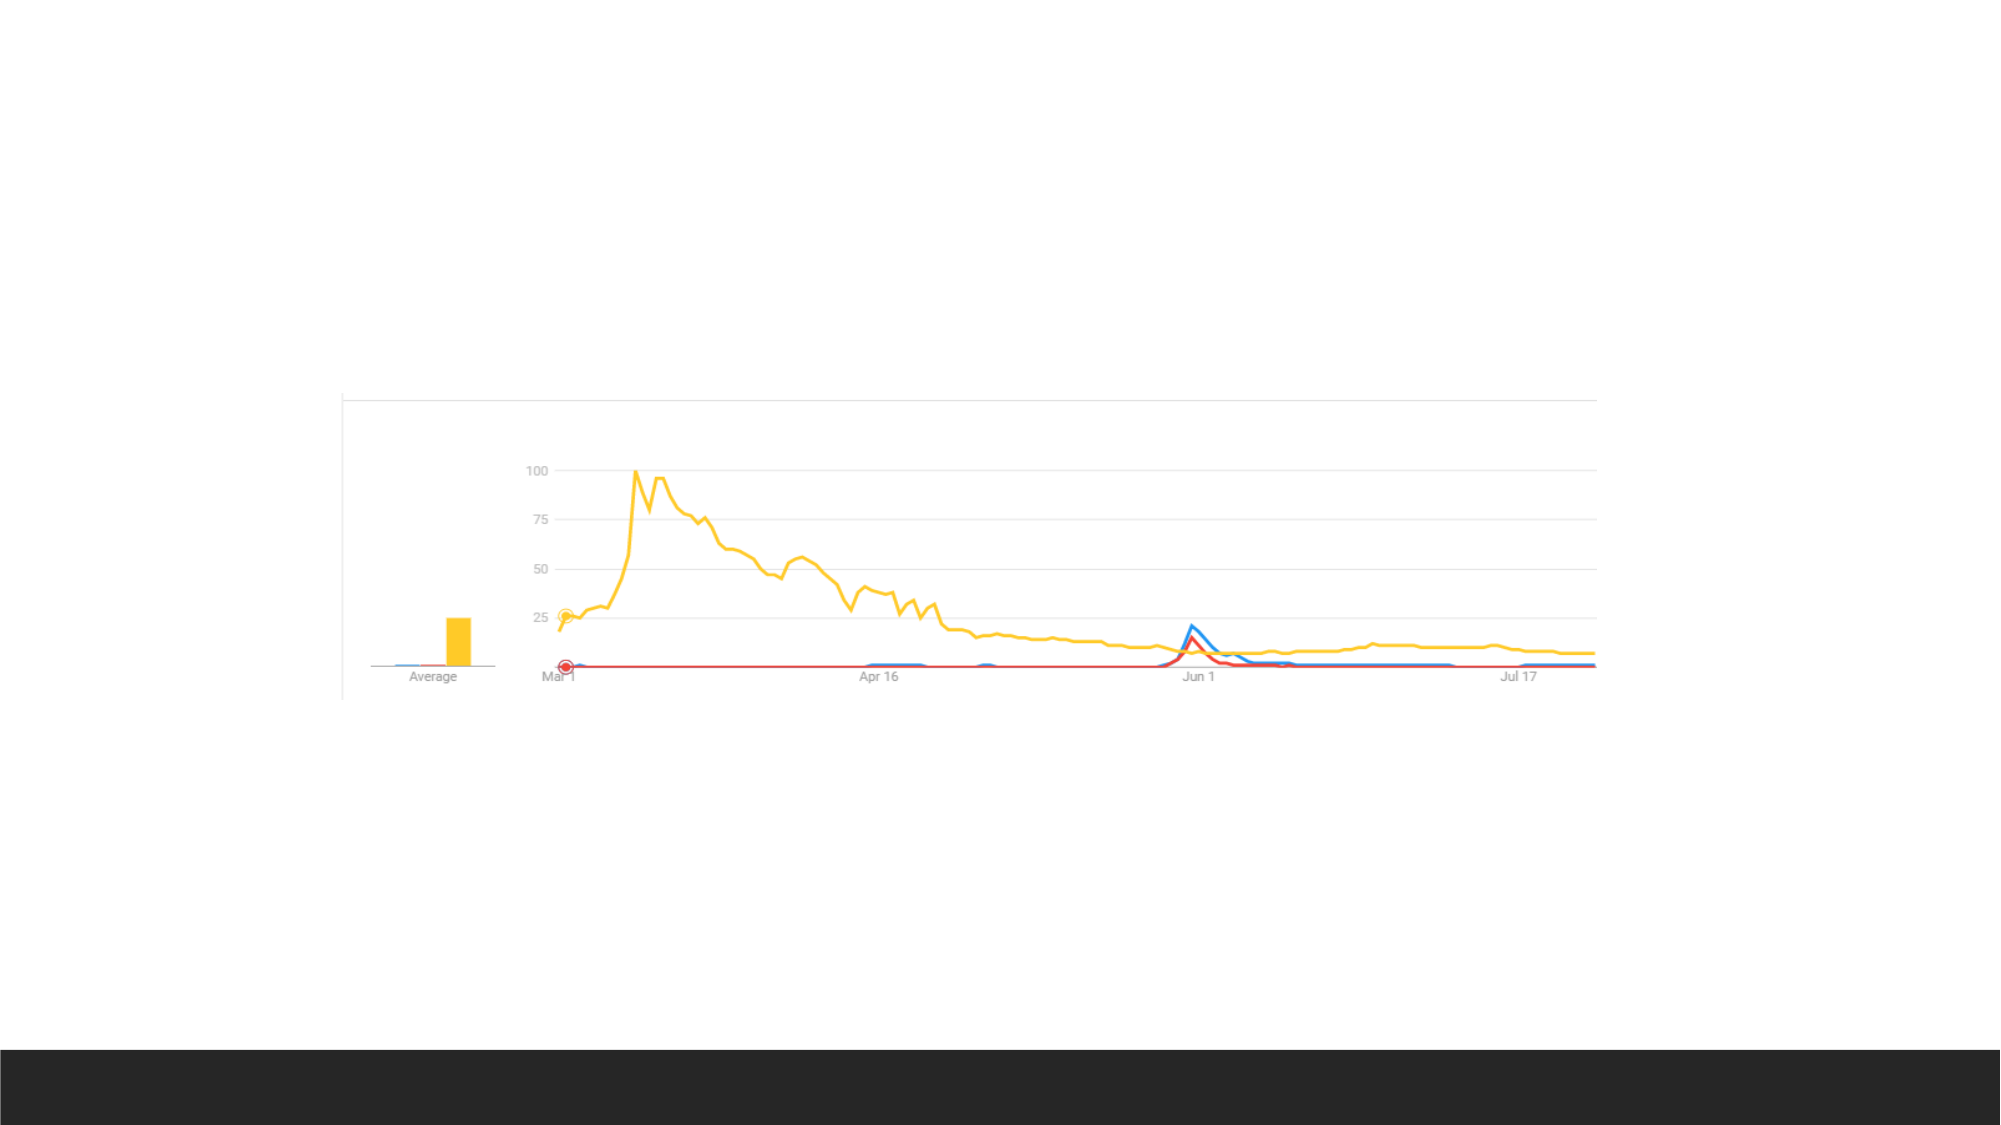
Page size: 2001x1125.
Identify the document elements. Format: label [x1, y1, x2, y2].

picture [340, 393, 1598, 700]
